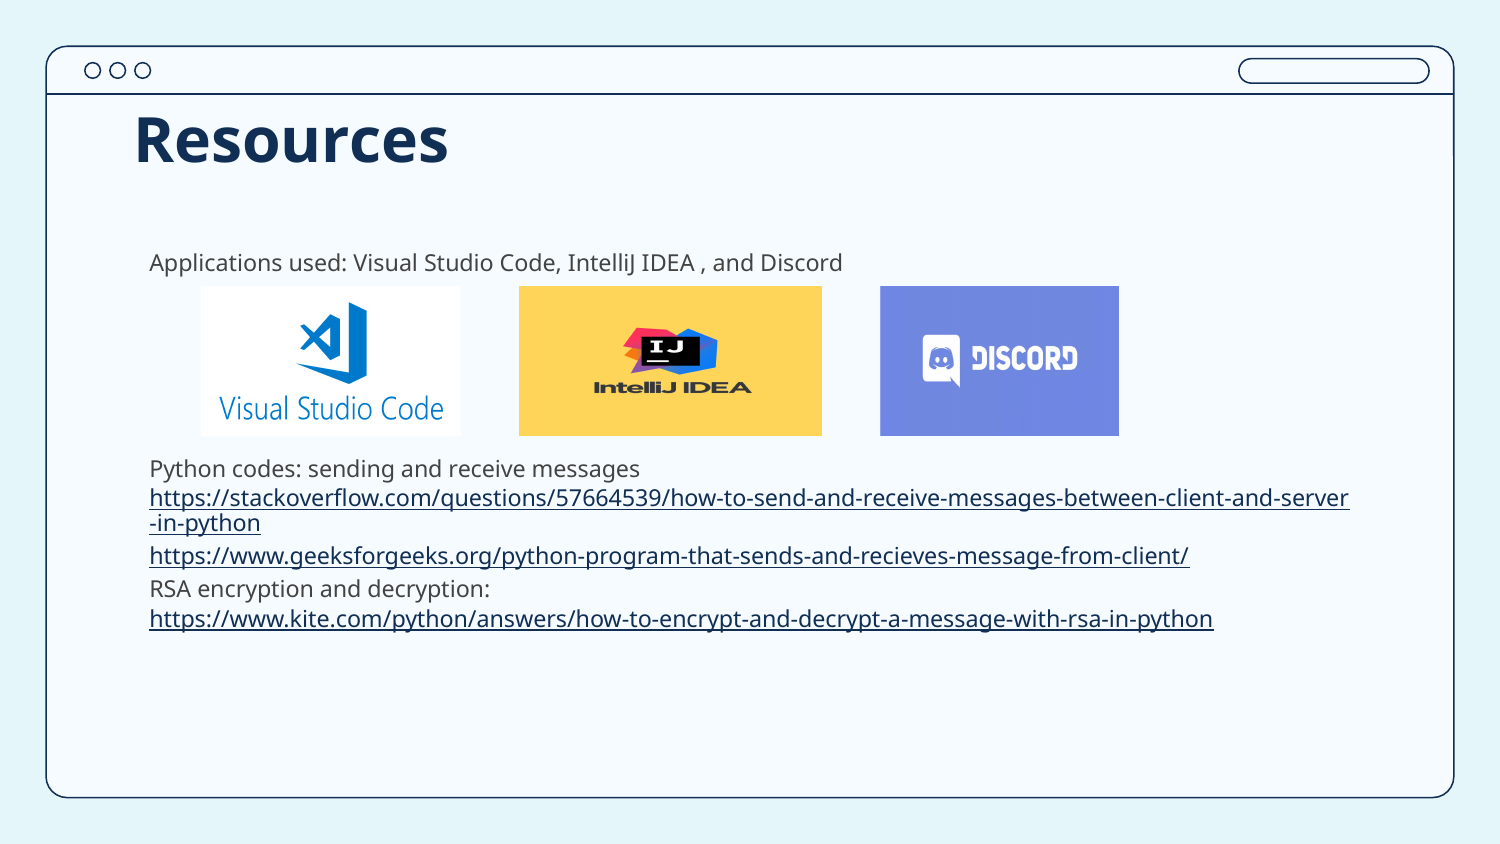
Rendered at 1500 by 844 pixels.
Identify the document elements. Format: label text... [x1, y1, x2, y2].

picture [201, 286, 461, 436]
title Resources [118, 85, 1382, 180]
picture [519, 286, 822, 436]
list Applications used: Visual Studio Code, IntelliJ IDEA , and Discord Python codes: sending and receive messages https://stackoverflow.com/questions/57664539/how-to-send-and-receive-messages-between-client-and-server-in-python https://www.geeksforgeeks.org/python-program-that-sends-and-recieves-message-from-client/ RSA encryption and decryption: https://www.kite.com/python/answers/how-to-encrypt-and-decrypt-a-message-with-rsa-in-python [134, 232, 1366, 772]
picture [880, 286, 1119, 436]
